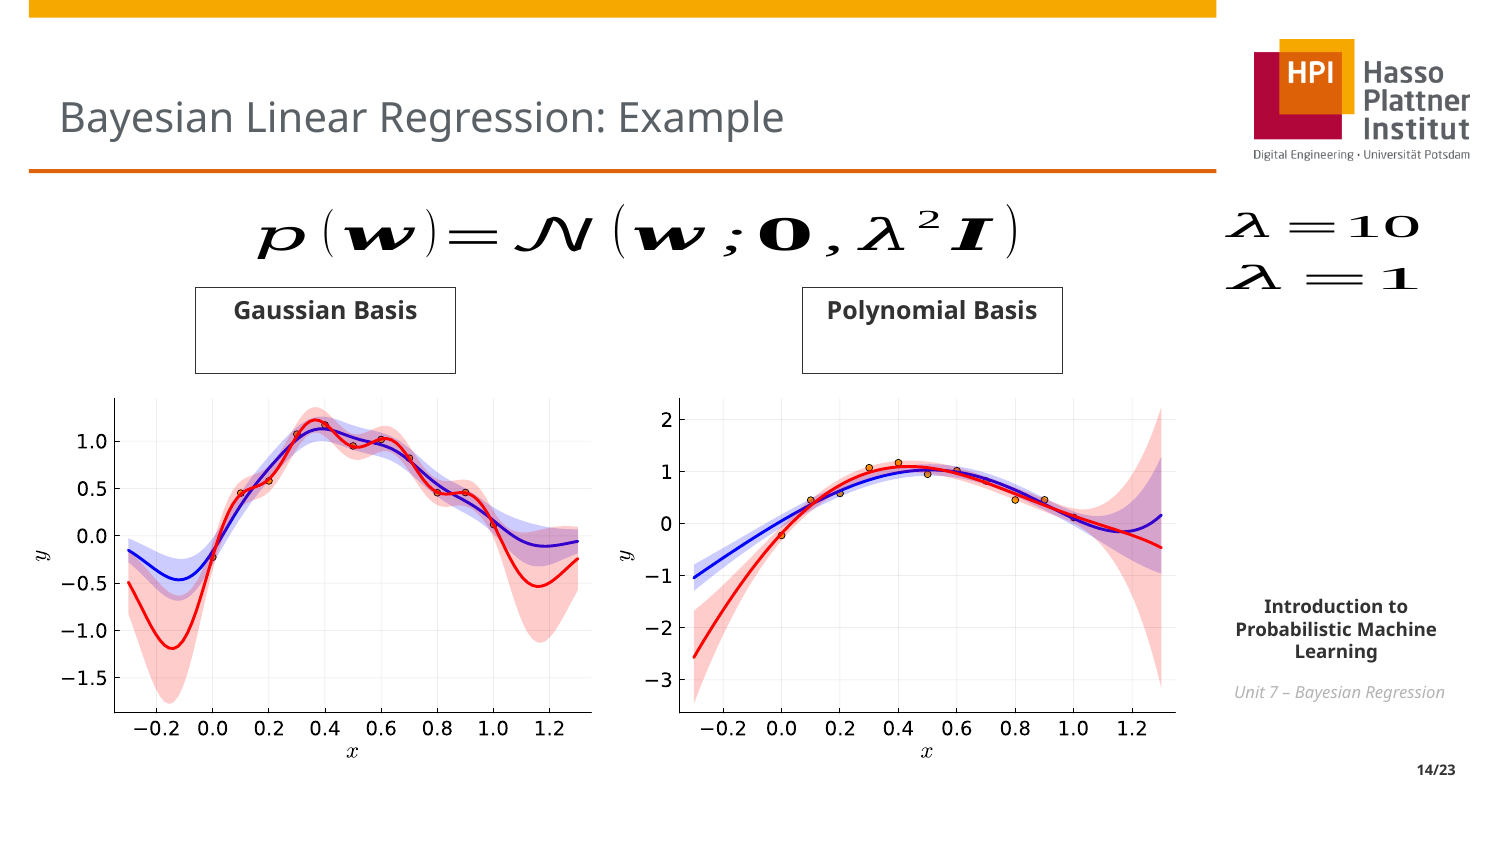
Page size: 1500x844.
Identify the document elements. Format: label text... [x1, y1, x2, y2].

title Bayesian Linear Regression: Example [58, 17, 1187, 170]
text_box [35, 397, 592, 758]
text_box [619, 397, 1176, 758]
picture [1254, 39, 1470, 161]
